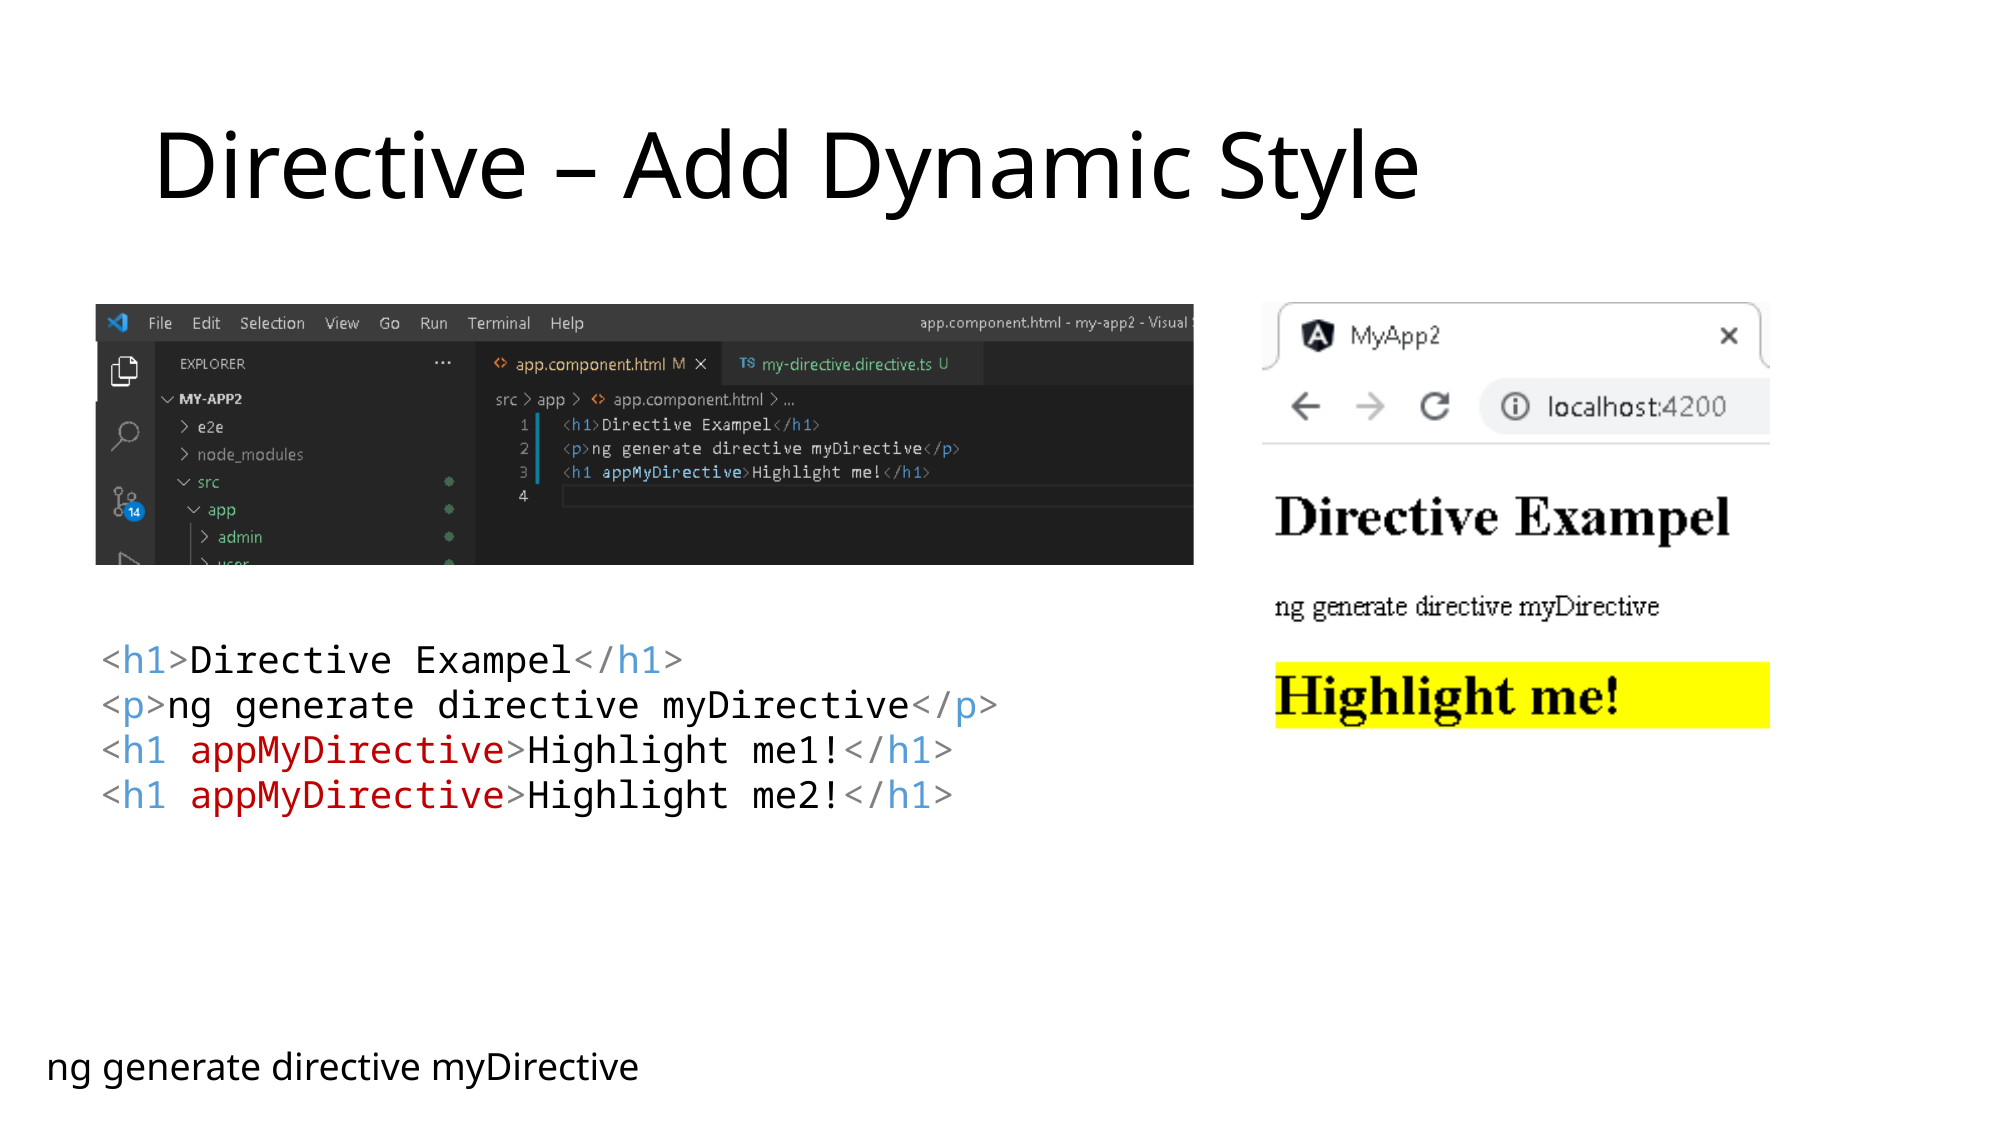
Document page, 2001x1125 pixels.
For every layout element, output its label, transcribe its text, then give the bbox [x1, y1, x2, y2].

text_box ng generate directive myDirective [31, 1035, 1032, 1096]
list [95, 293, 1194, 565]
picture [1262, 302, 1770, 753]
text_box <h1>Directive Exampel</h1> <p>ng generate directive myDirective</p> <h1 appMyDirective>Highlight me1!</h1> <h1 appMyDirective>Highlight me2!</h1> [85, 628, 1073, 823]
title Directive – Add Dynamic Style [137, 59, 1863, 278]
